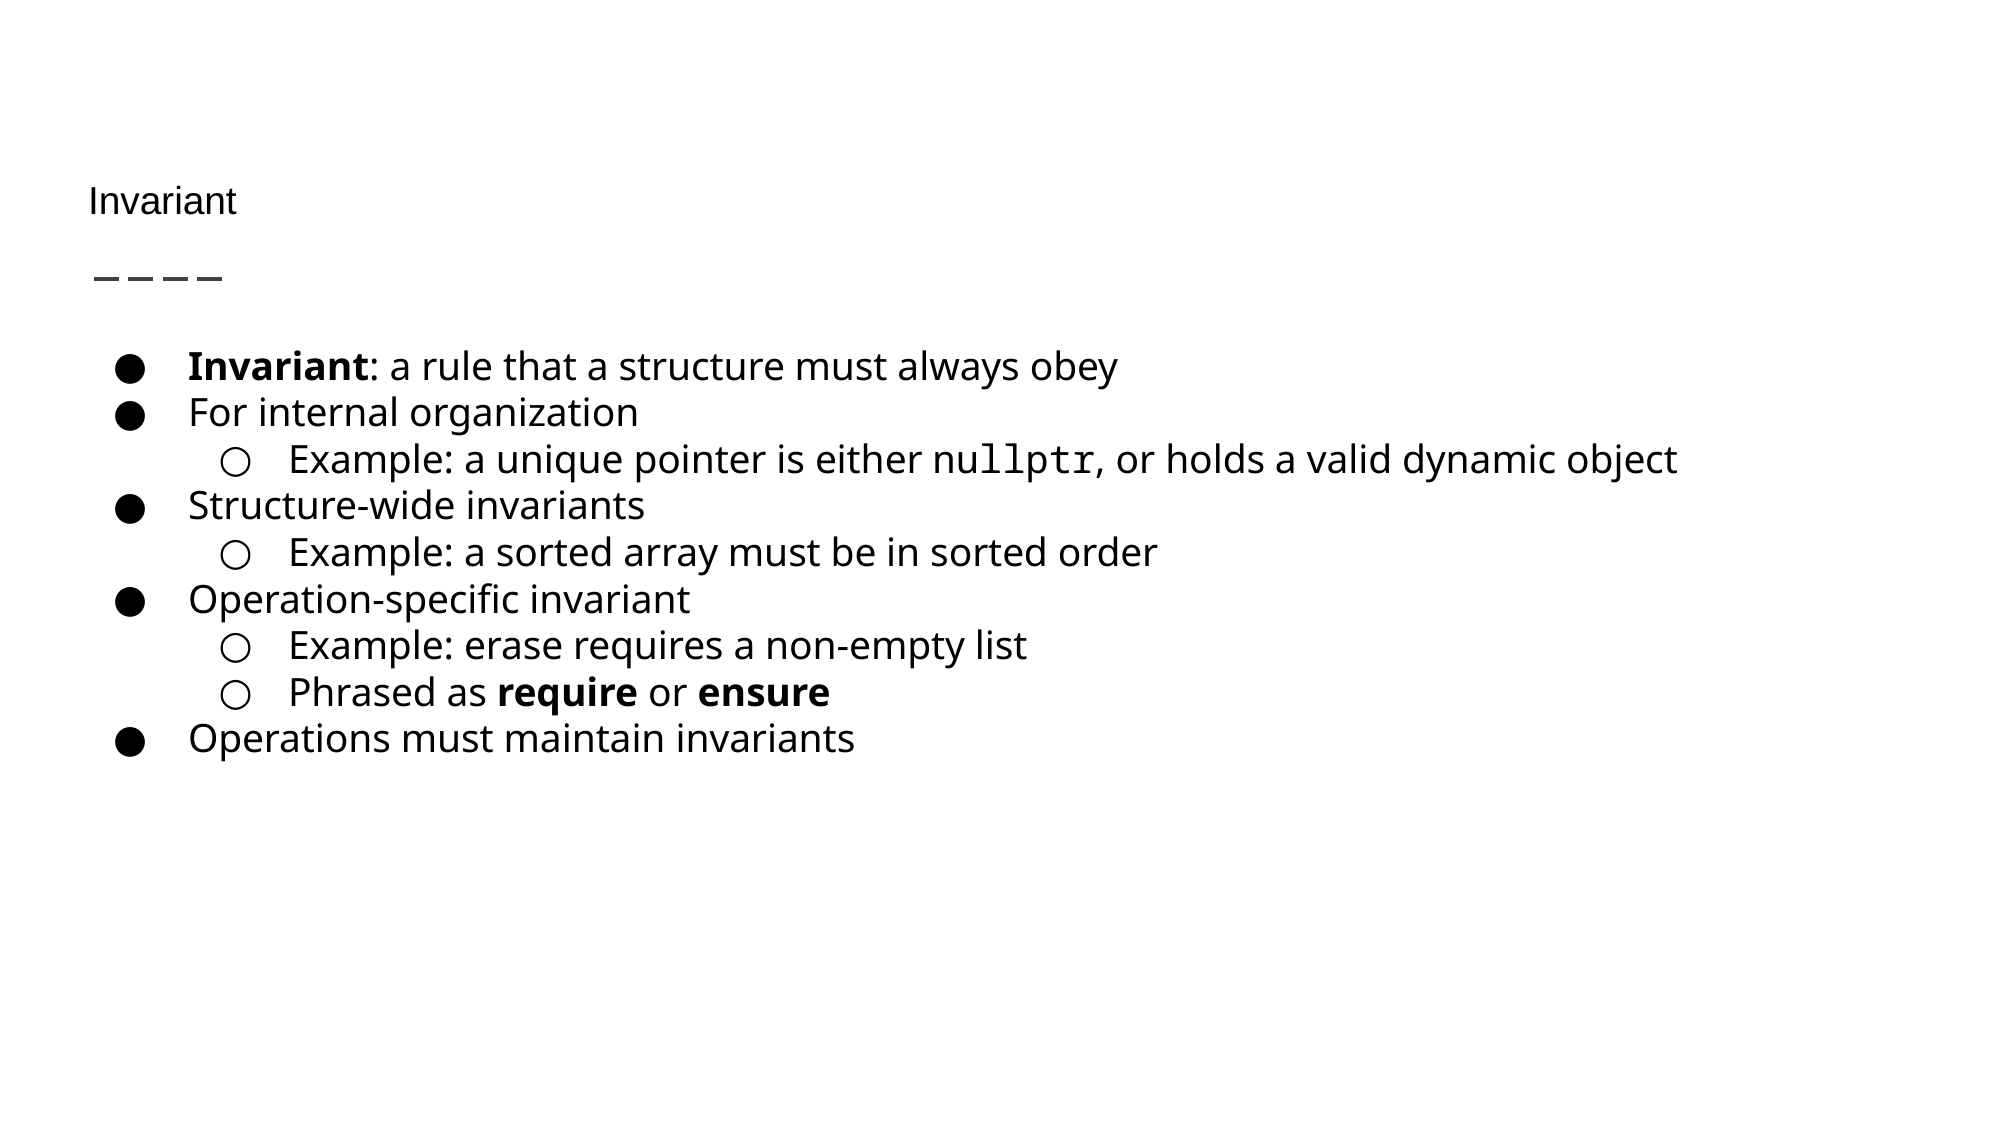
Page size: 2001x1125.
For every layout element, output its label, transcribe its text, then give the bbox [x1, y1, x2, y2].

list Invariant: a rule that a structure must always obey For internal organization Example: a unique pointer is either nullptr, or holds a valid dynamic object Structure-wide invariants Example: a sorted array must be in sorted order Operation-specific invariant Example: erase requires a non-empty list Phrased as require or ensure Operations must maintain invariants [68, 321, 1932, 1000]
title Invariant [68, 81, 1932, 242]
